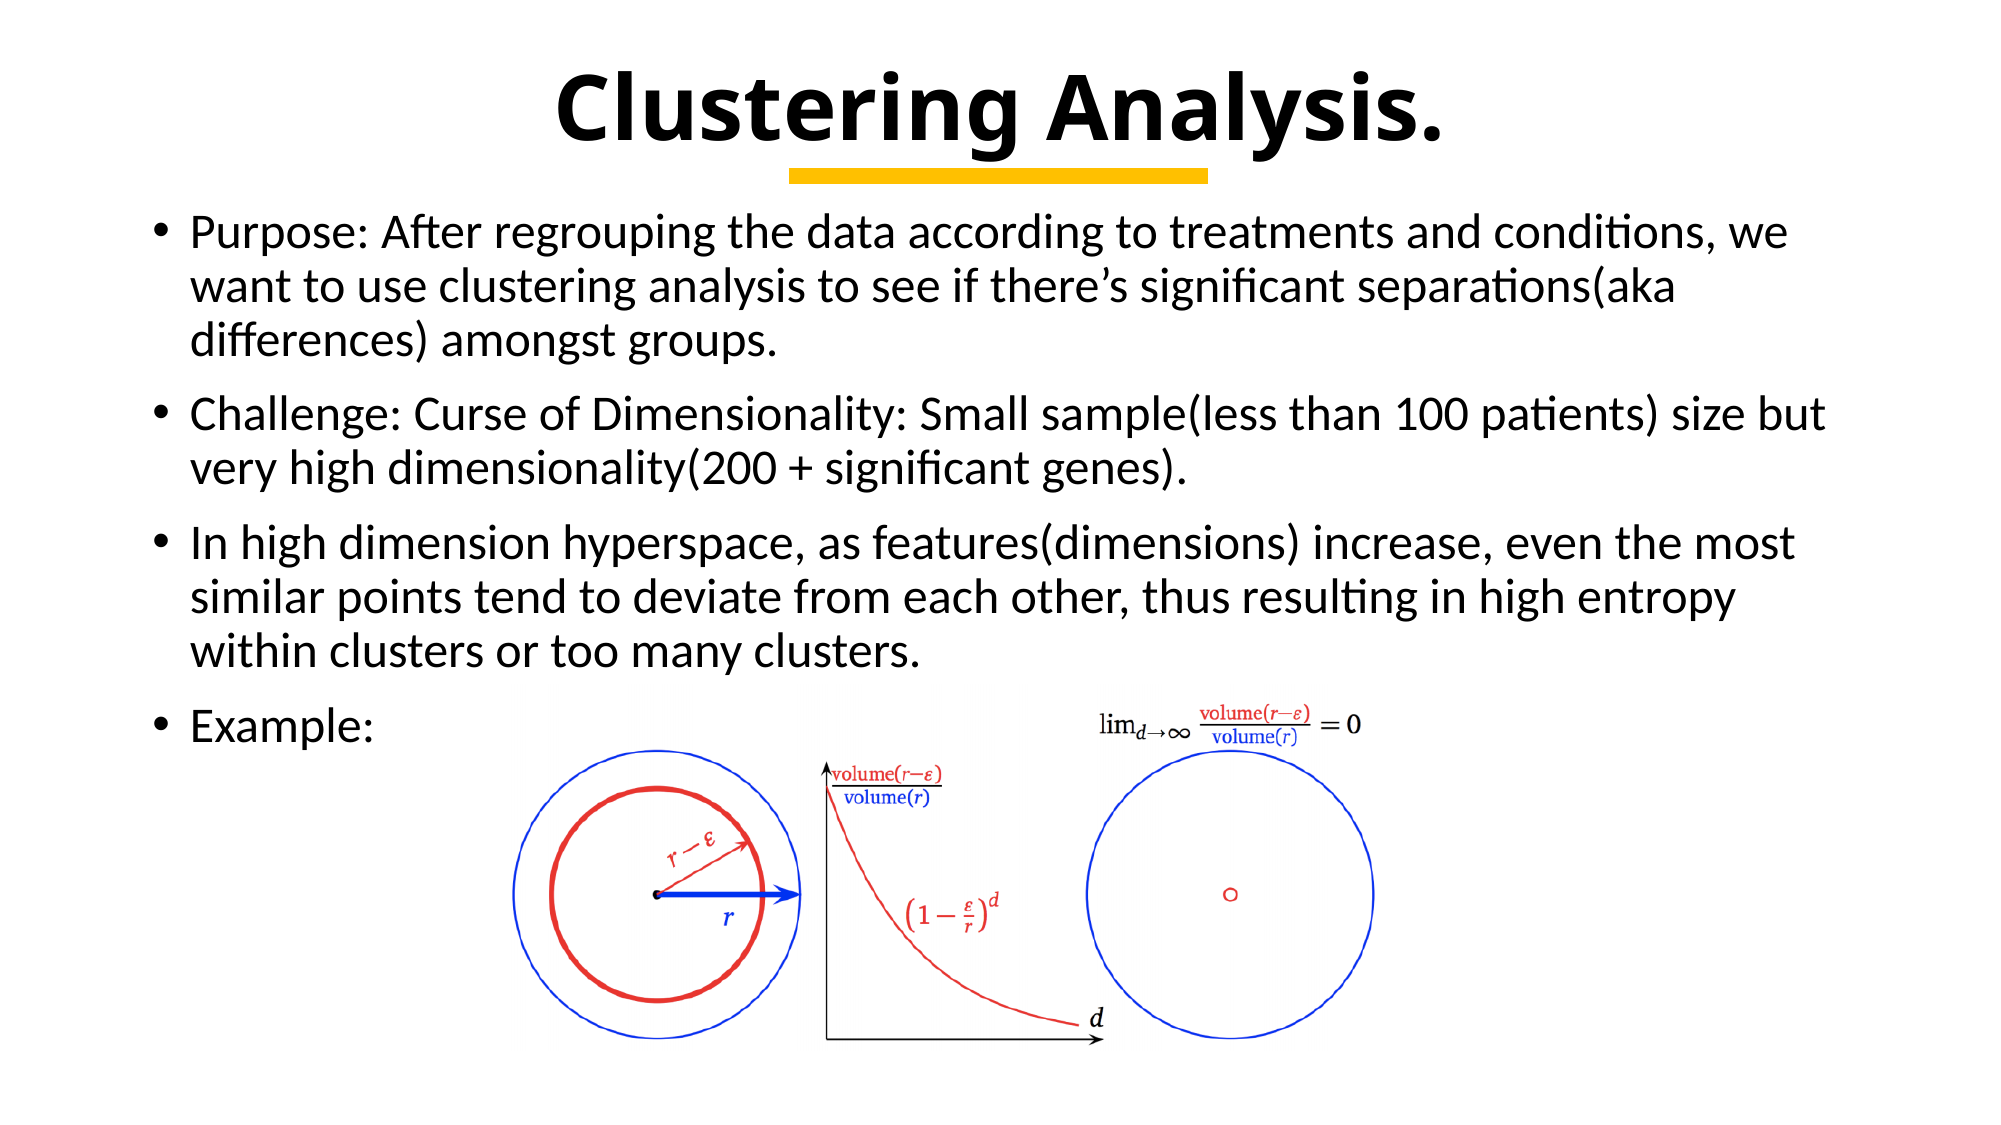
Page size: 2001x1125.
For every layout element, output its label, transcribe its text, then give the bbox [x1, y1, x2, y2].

list Purpose: After regrouping the data according to treatments and conditions, we want to use clustering analysis to see if there’s significant separations(aka differences) amongst groups. Challenge: Curse of Dimensionality: Small sample(less than 100 patients) size but very high dimensionality(200 + significant genes). In high dimension hyperspace, as features(dimensions) increase, even the most similar points tend to deviate from each other, thus resulting in high entropy within clusters or too many clusters. Example: [137, 197, 1863, 778]
picture [492, 684, 1410, 1058]
title Clustering Analysis. [137, 54, 1863, 168]
